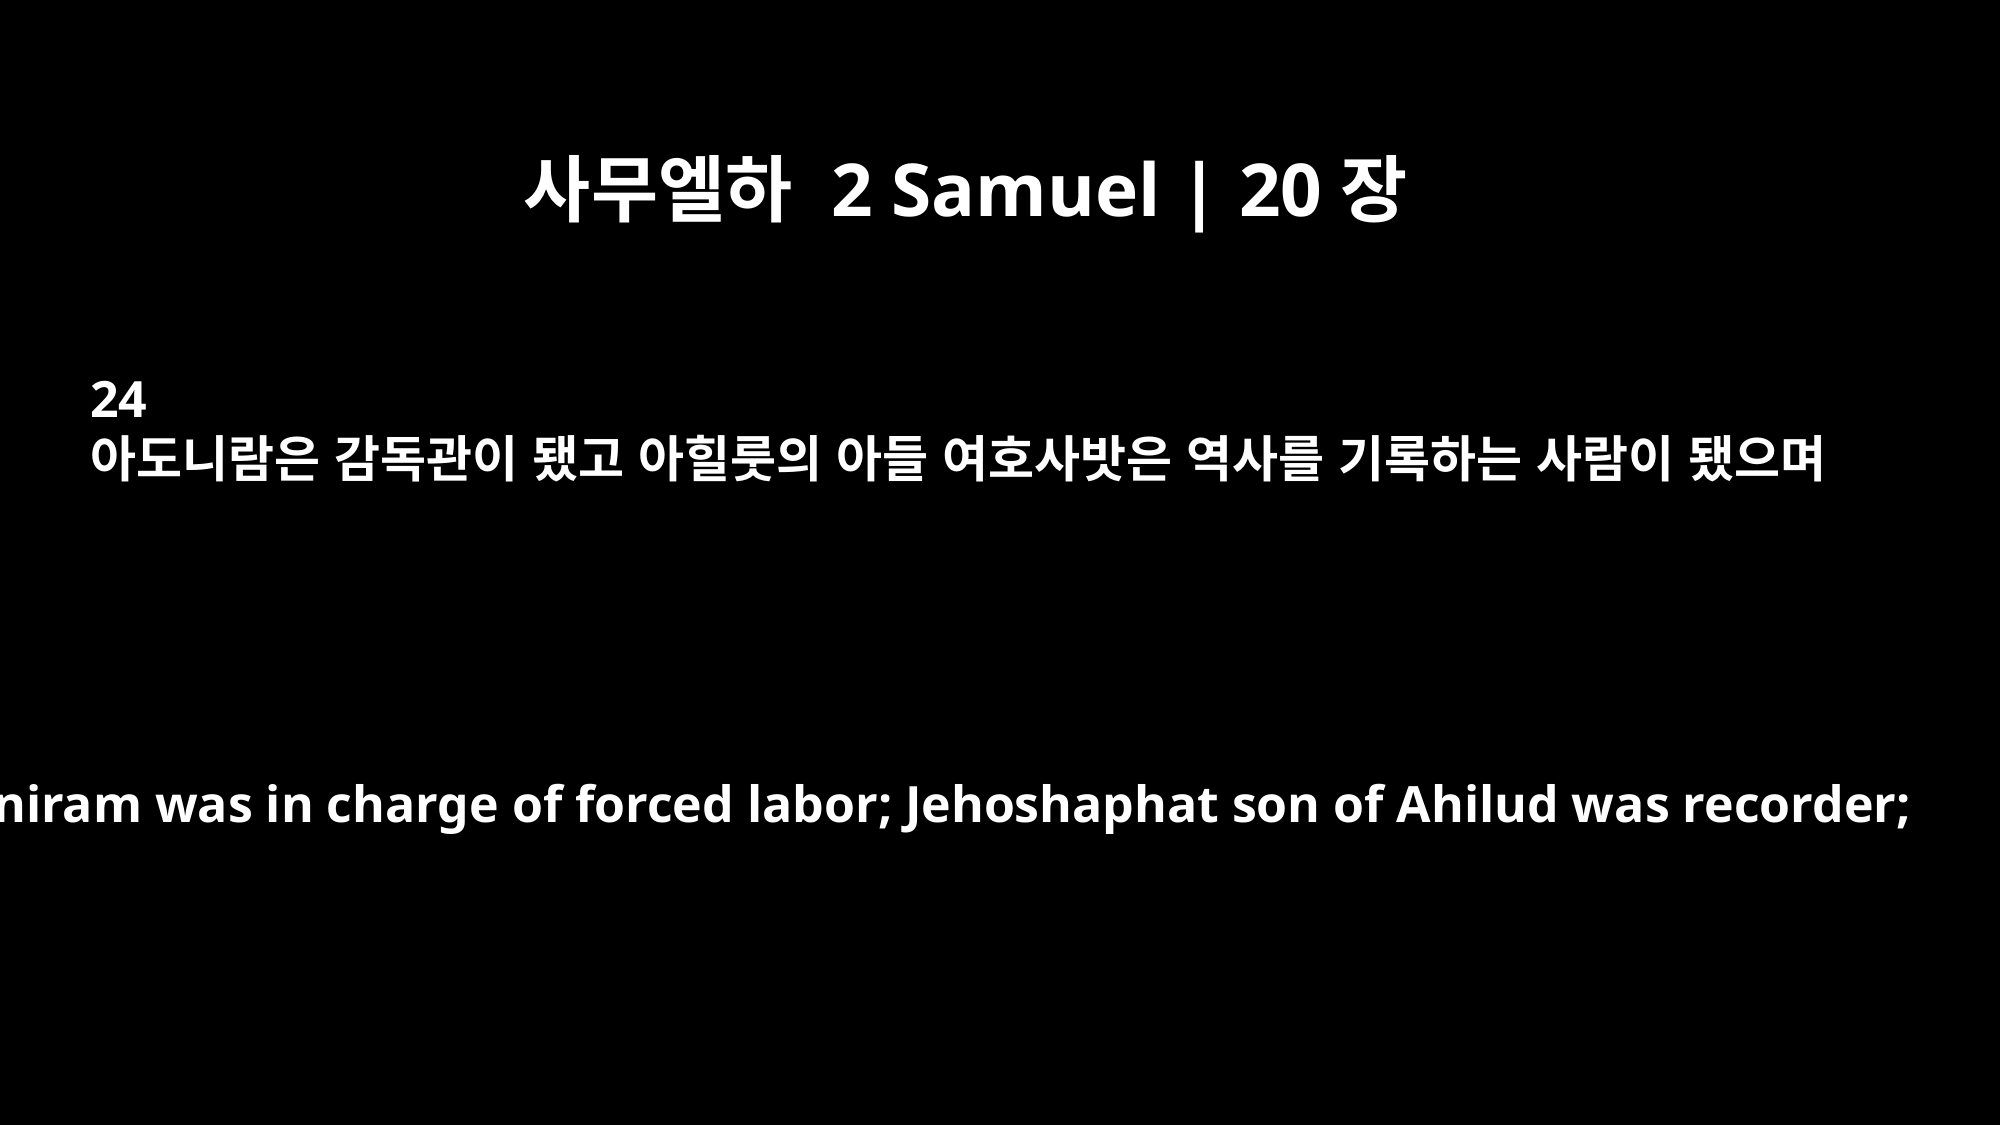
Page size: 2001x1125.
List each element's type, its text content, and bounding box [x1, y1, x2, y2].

text_box Adoniram was in charge of forced labor; Jehoshaphat son of Ahilud was recorder; [0, 764, 1927, 840]
text_box 24 아도니람은 감독관이 됐고 아힐룻의 아들 여호사밧은 역사를 기록하는 사람이 됐으며 [75, 359, 1842, 495]
text_box 사무엘하 2 Samuel | 20장 [509, 136, 1423, 239]
